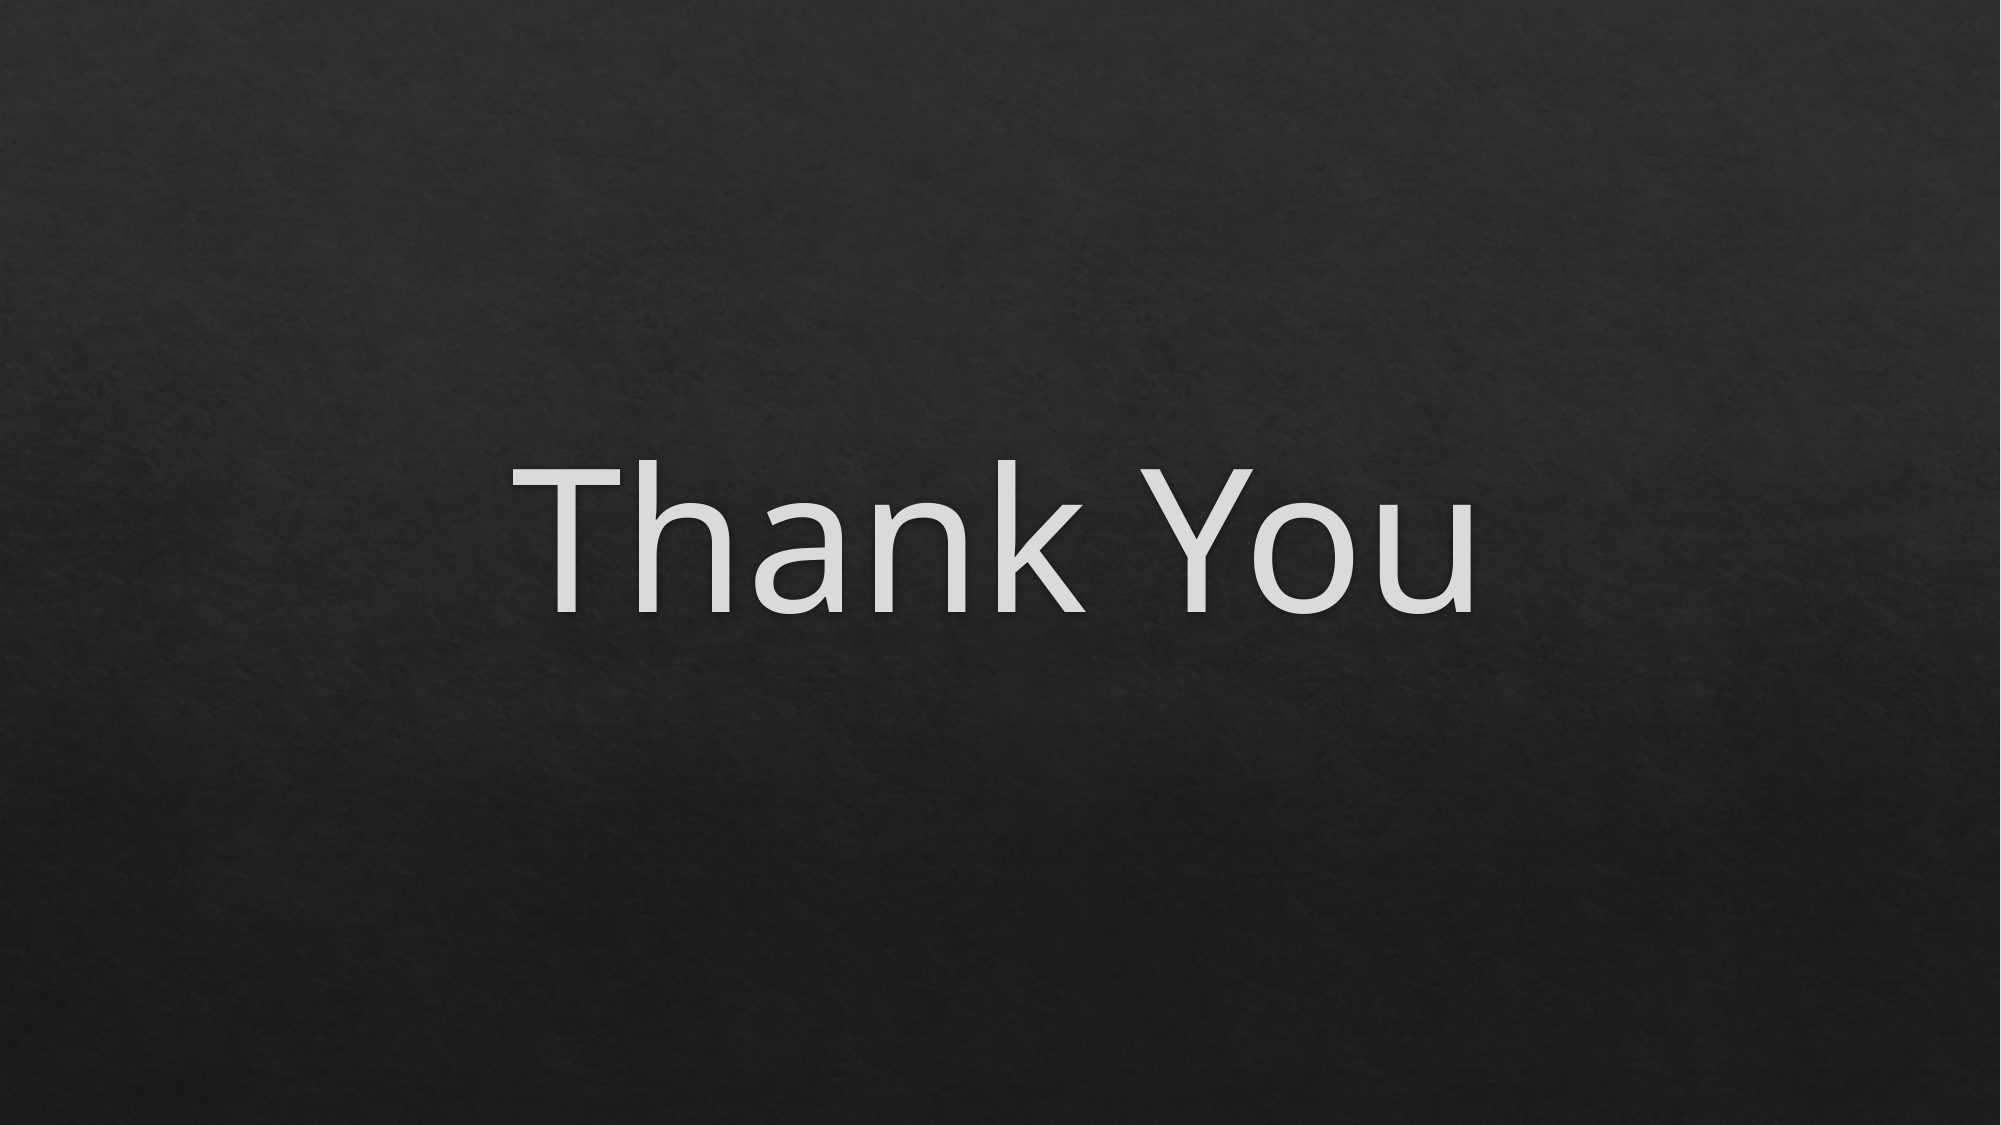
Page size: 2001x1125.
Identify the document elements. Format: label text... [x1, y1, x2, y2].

title Thank You [178, 388, 1822, 677]
